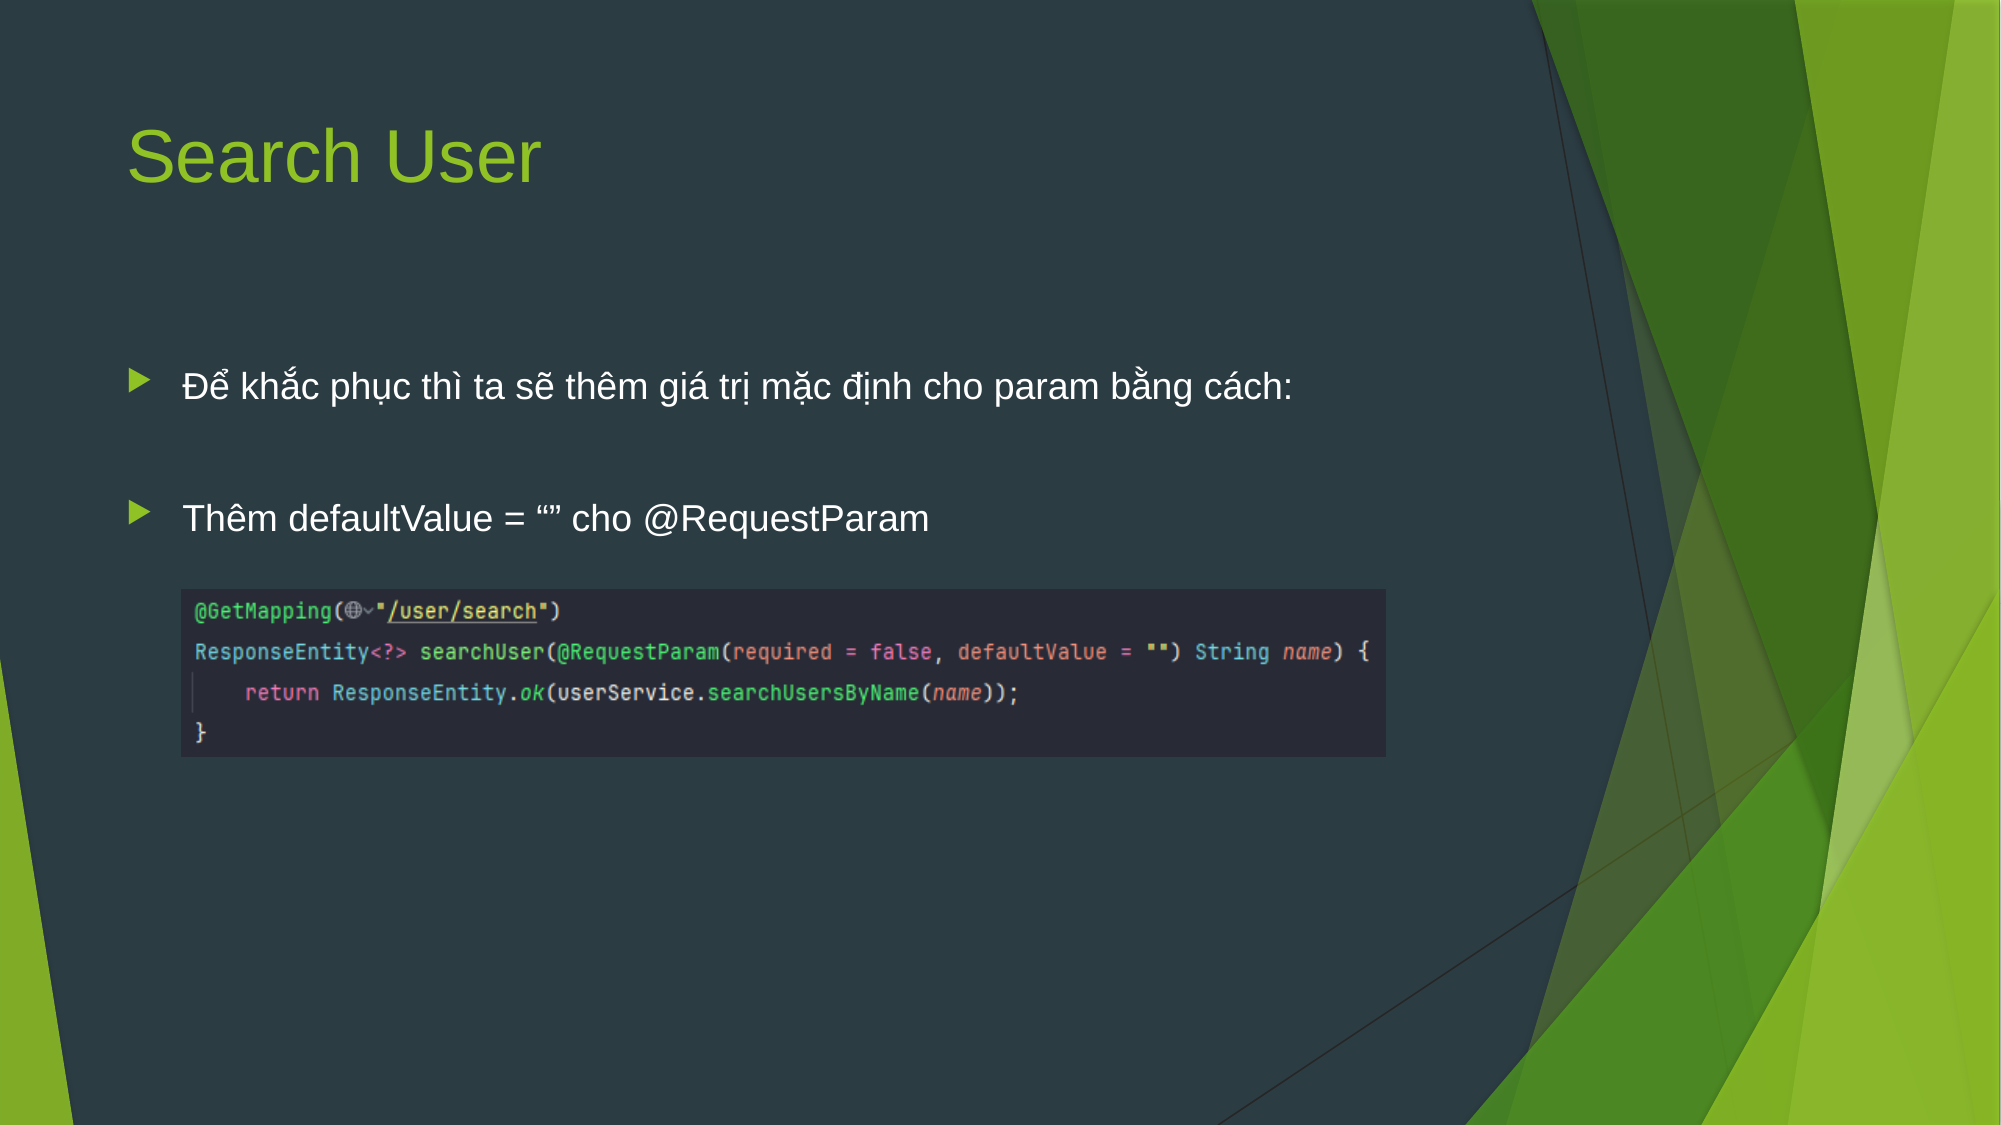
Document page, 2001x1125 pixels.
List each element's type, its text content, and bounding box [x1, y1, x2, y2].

list Để khắc phục thì ta sẽ thêm giá trị mặc định cho param bằng cách: Thêm defaultValue = “” cho @RequestParam [111, 354, 1522, 992]
picture [180, 588, 1387, 757]
title Search User [111, 99, 1522, 317]
